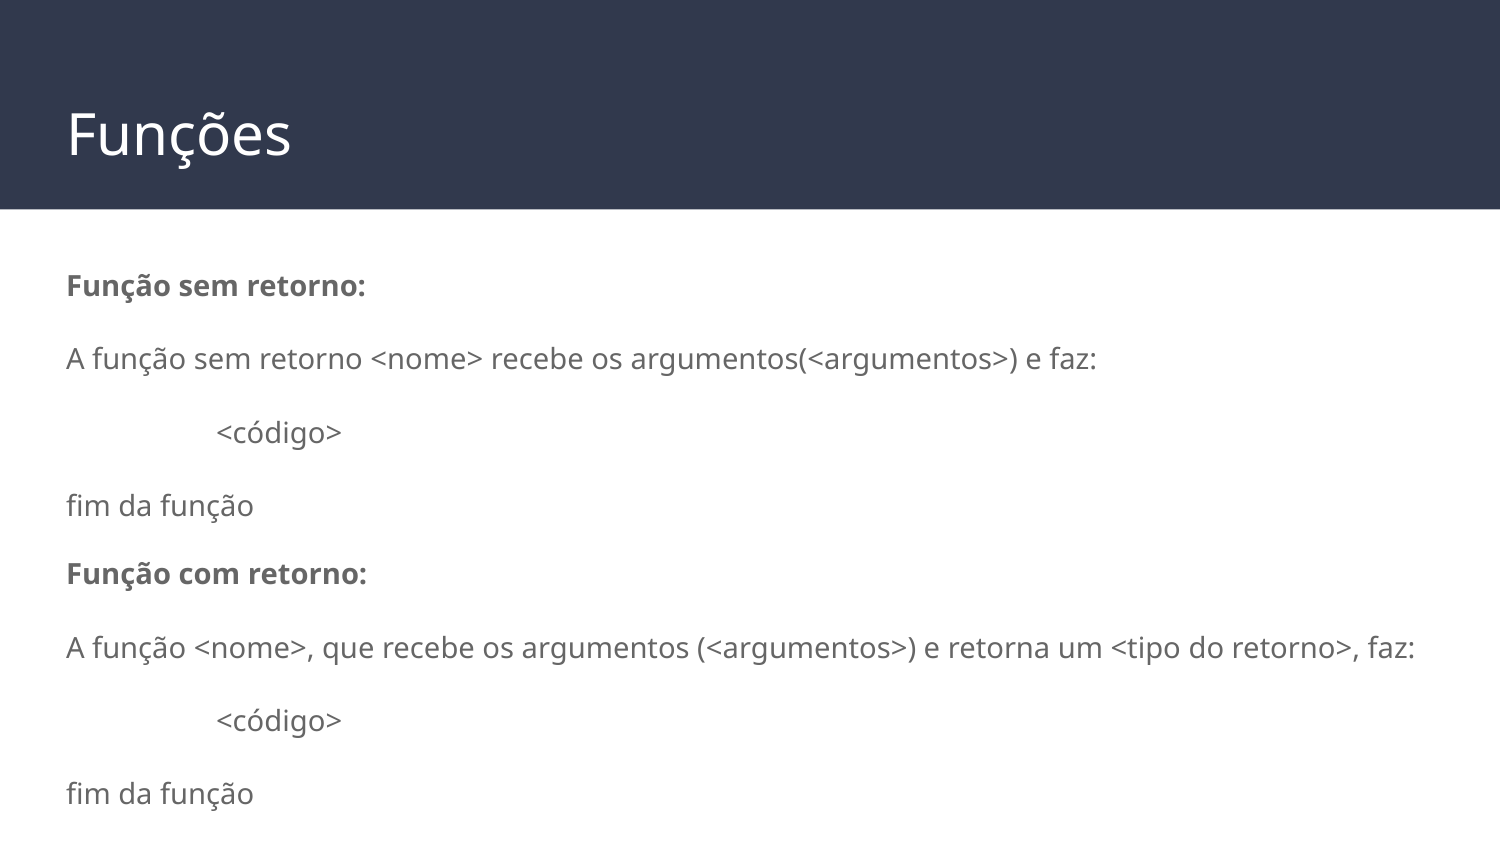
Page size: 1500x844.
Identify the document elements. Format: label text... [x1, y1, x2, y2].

list Função com retorno: A função <nome>, que recebe os argumentos (<argumentos>) e retorna um <tipo do retorno>, faz: <código> fim da função [51, 535, 1449, 820]
title Funções [51, 82, 1449, 185]
list Função sem retorno: A função sem retorno <nome> recebe os argumentos(<argumentos>) e faz: <código> fim da função [51, 247, 1440, 513]
